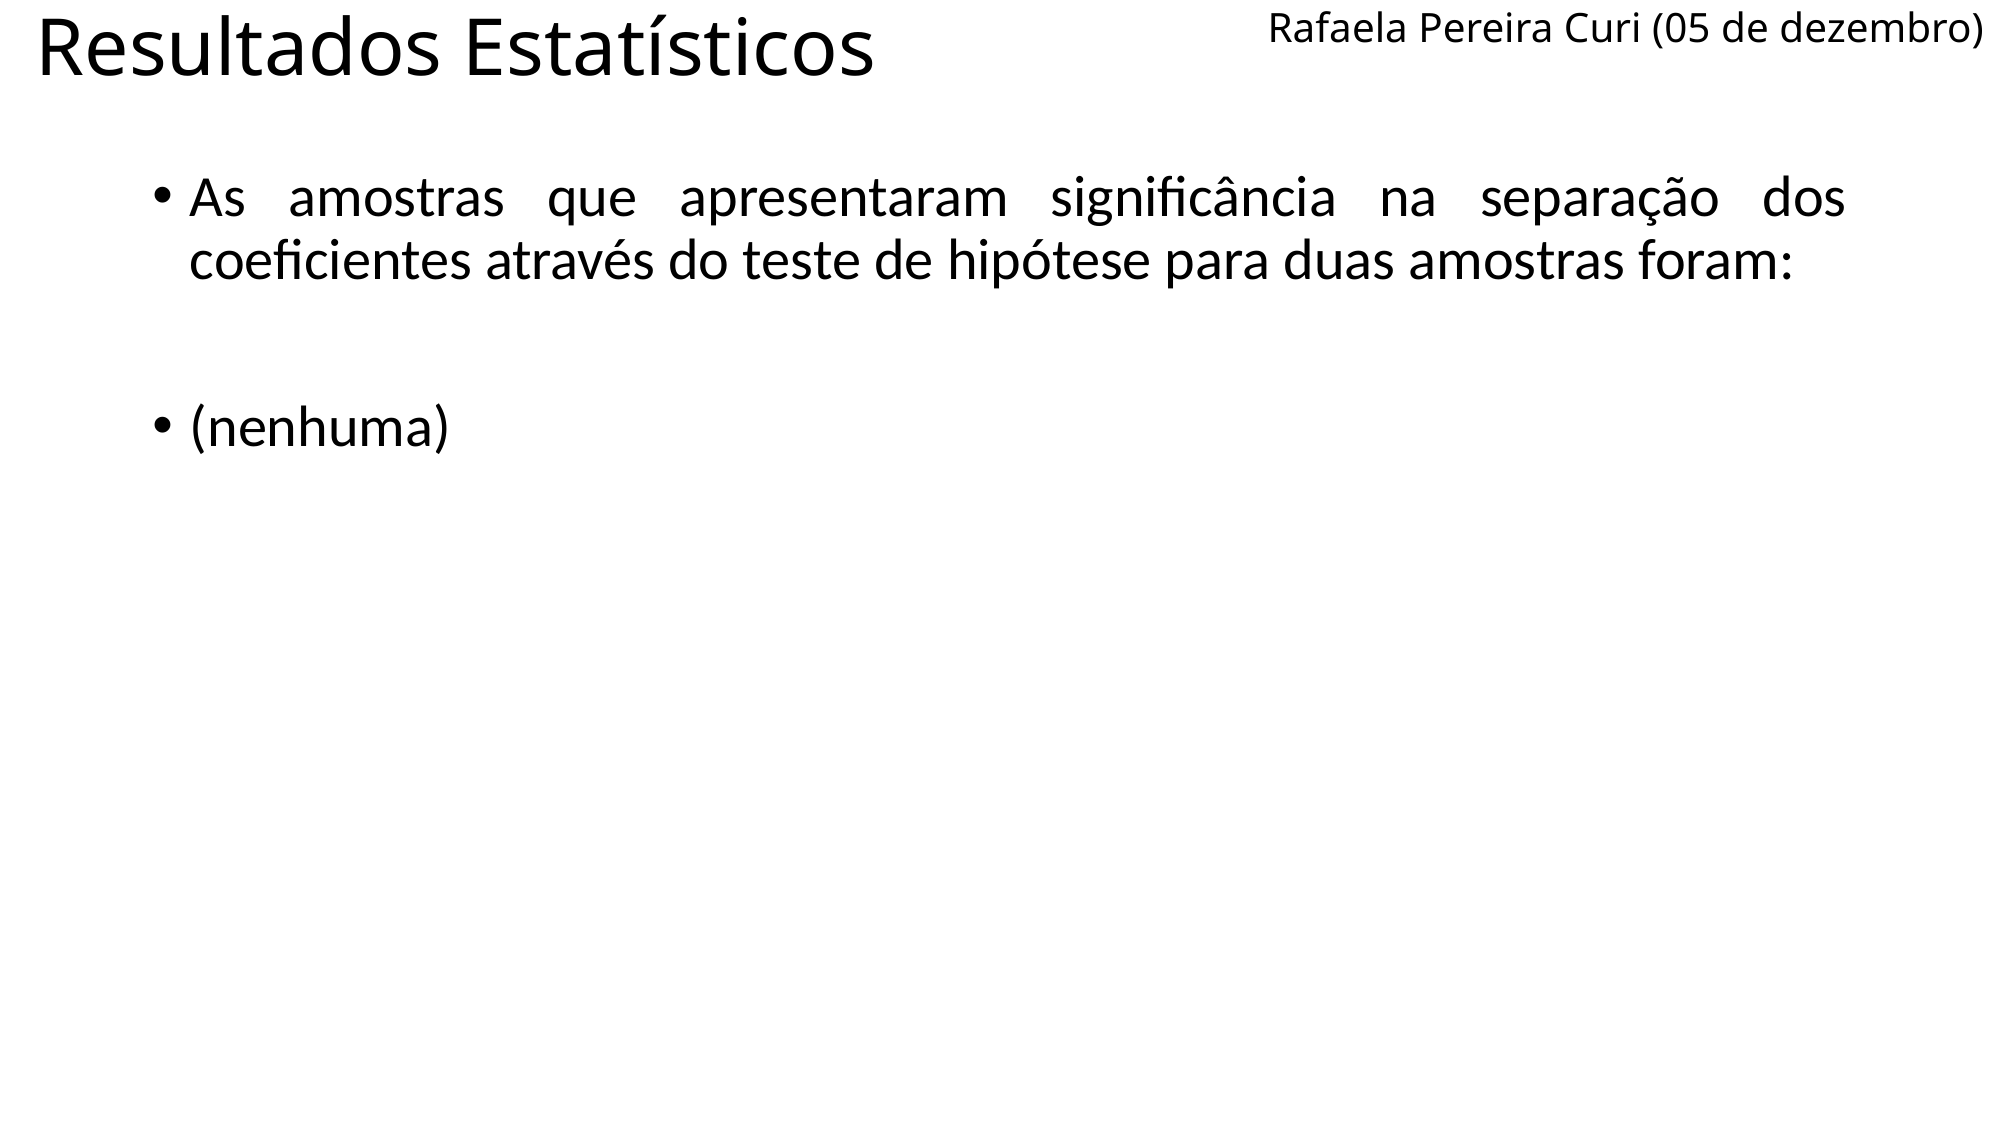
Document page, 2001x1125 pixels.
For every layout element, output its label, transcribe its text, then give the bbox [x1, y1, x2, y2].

text_box Rafaela Pereira Curi (05 de dezembro) [83, 0, 2000, 59]
title Resultados Estatísticos [20, 0, 1746, 101]
list As amostras que apresentaram significância na separação dos coeficientes através do teste de hipótese para duas amostras foram: (nenhuma) [137, 158, 1863, 1014]
